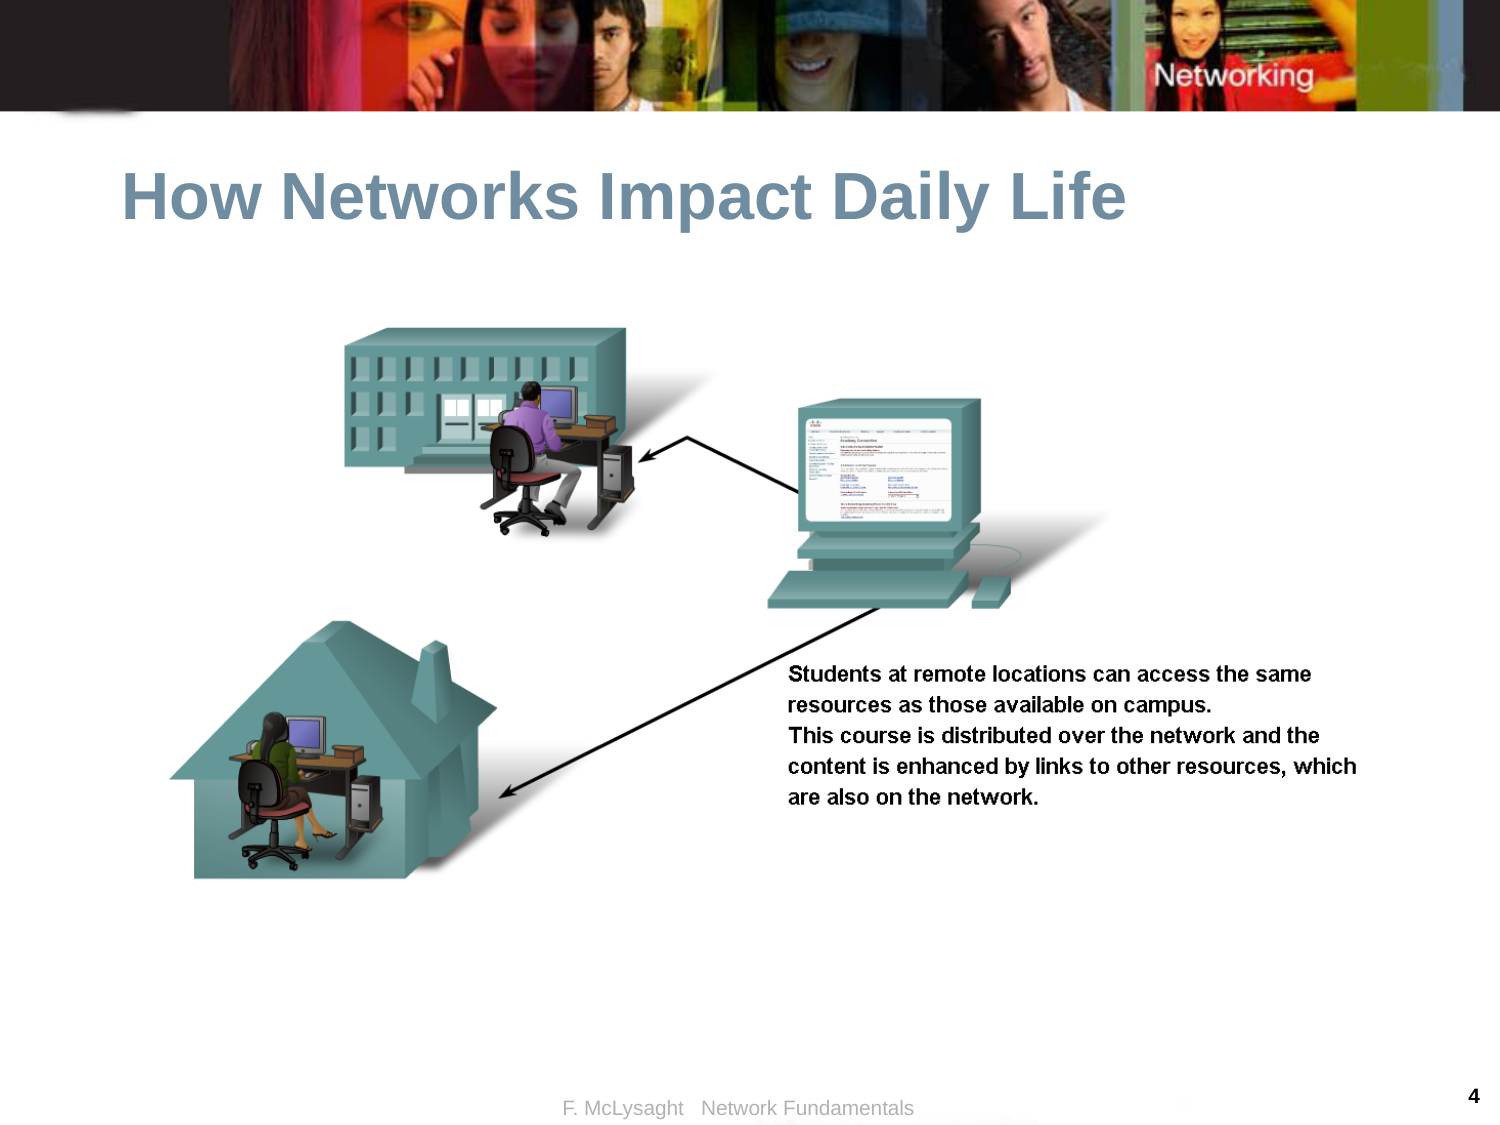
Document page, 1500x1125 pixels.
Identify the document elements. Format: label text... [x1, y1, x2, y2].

picture [0, 0, 1500, 1125]
title How Networks Impact Daily Life [107, 102, 1444, 241]
list [107, 228, 1411, 1062]
slide_number 4 [1437, 1074, 1495, 1121]
footer F. McLysaght Network Fundamentals [450, 1087, 1027, 1122]
